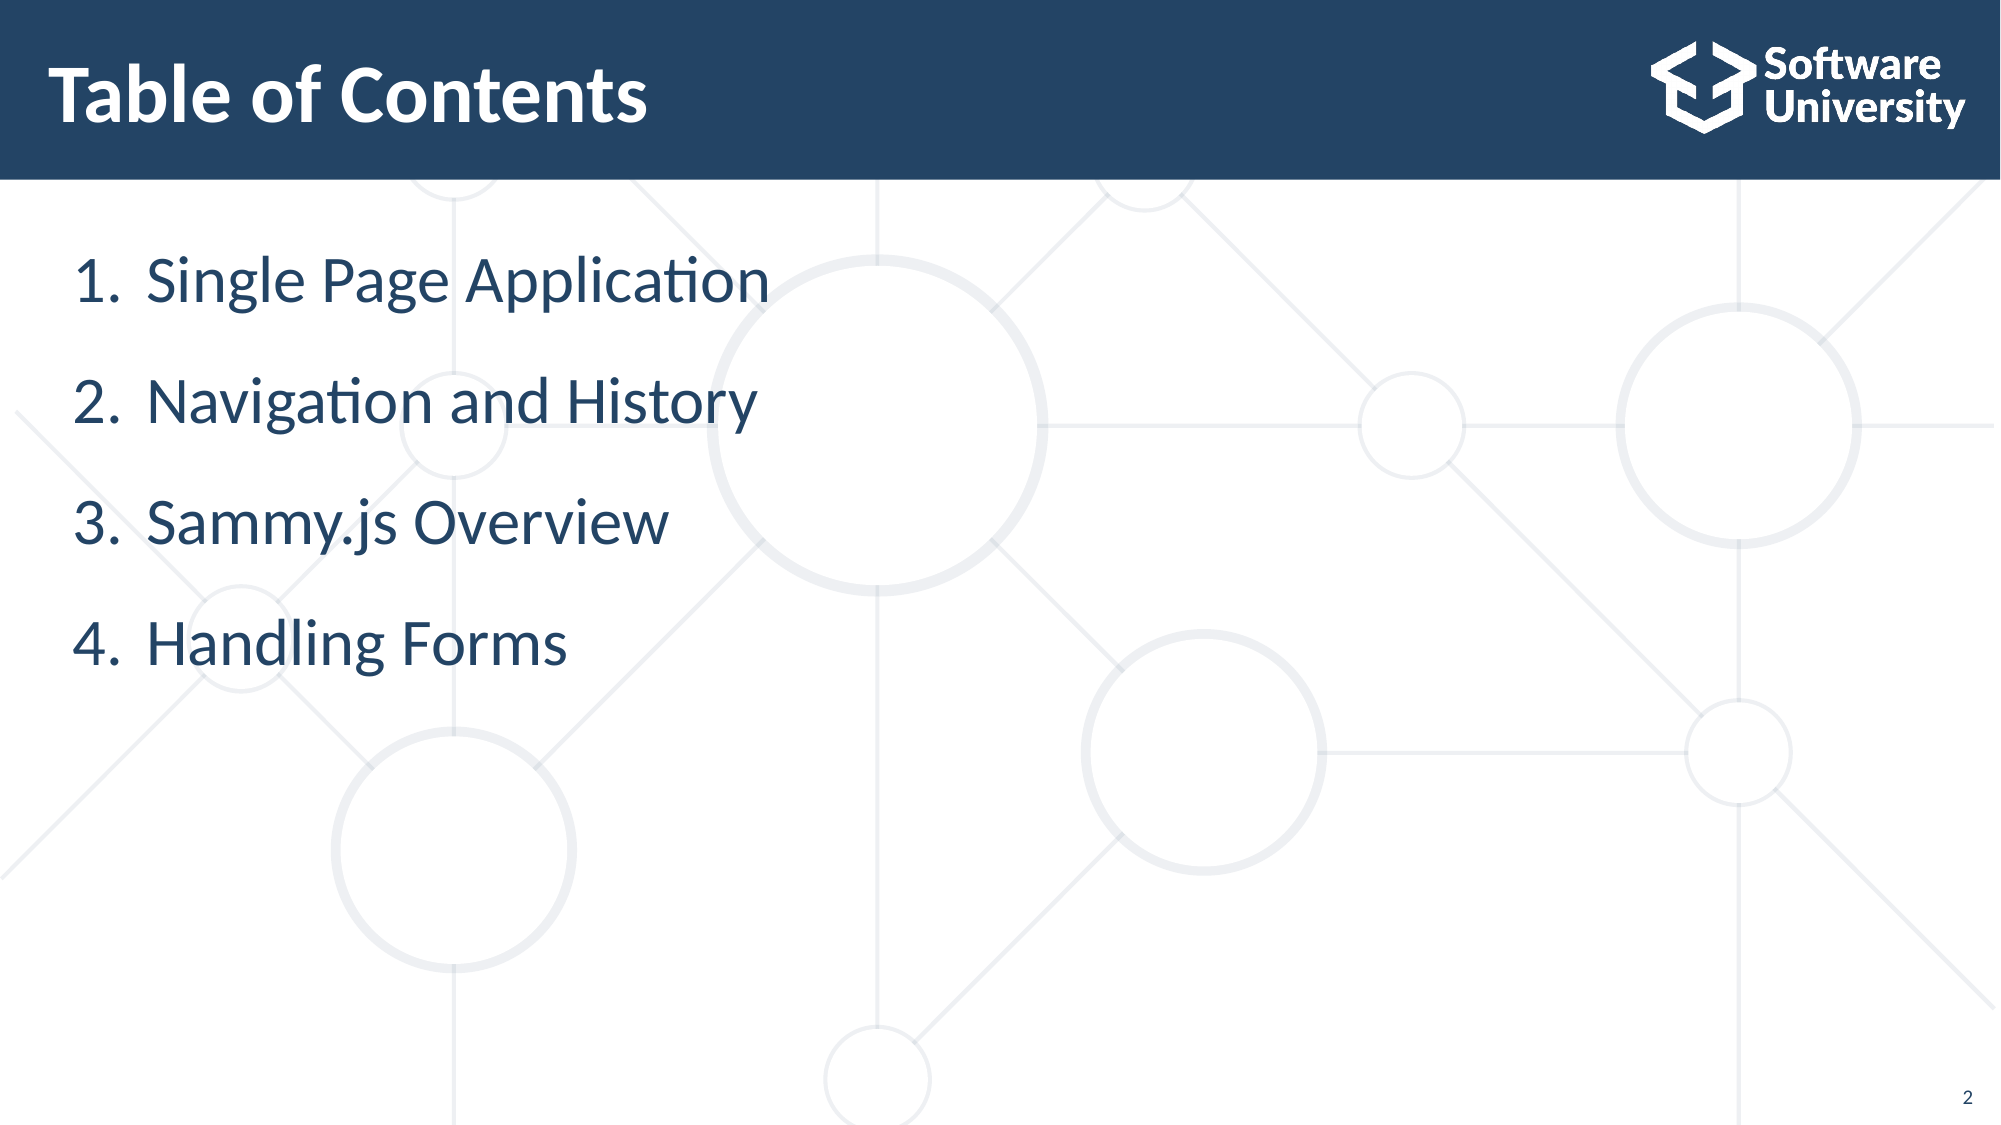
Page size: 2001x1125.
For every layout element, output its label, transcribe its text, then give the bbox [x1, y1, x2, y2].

slide_number 2 [1927, 1067, 1989, 1117]
picture [1651, 41, 1966, 134]
list Single Page Application Navigation and History Sammy.js Overview Handling Forms [55, 213, 1540, 1068]
title Table of Contents [31, 16, 1625, 162]
